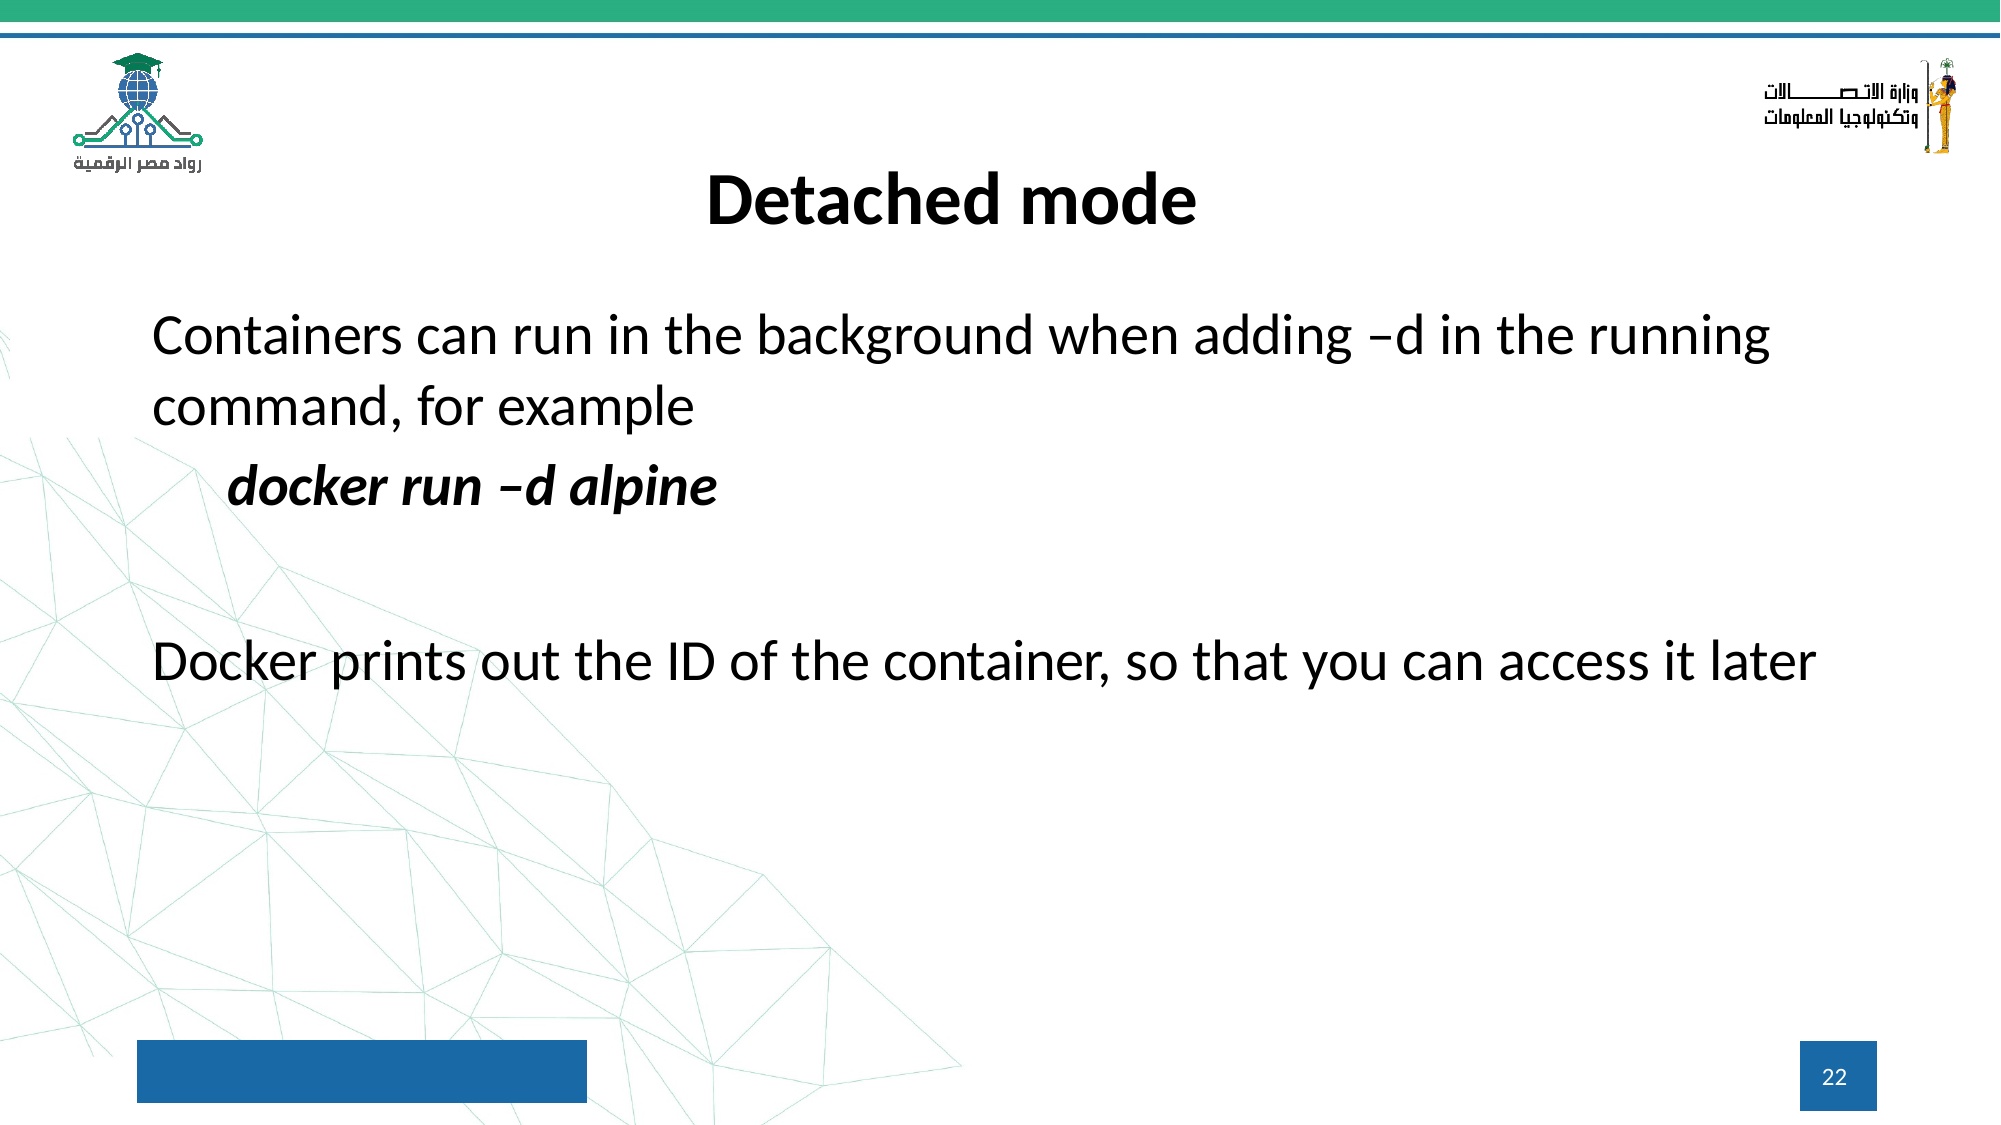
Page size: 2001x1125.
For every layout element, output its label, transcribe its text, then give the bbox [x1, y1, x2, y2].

text_box 22 [1412, 1053, 1863, 1113]
text_box Containers can run in the background when adding –d in the running command, for example docker run –d alpine Docker prints out the ID of the container, so that you can access it later [150, 283, 1831, 693]
picture [0, 0, 2000, 1125]
title Detached mode [40, 99, 1863, 289]
